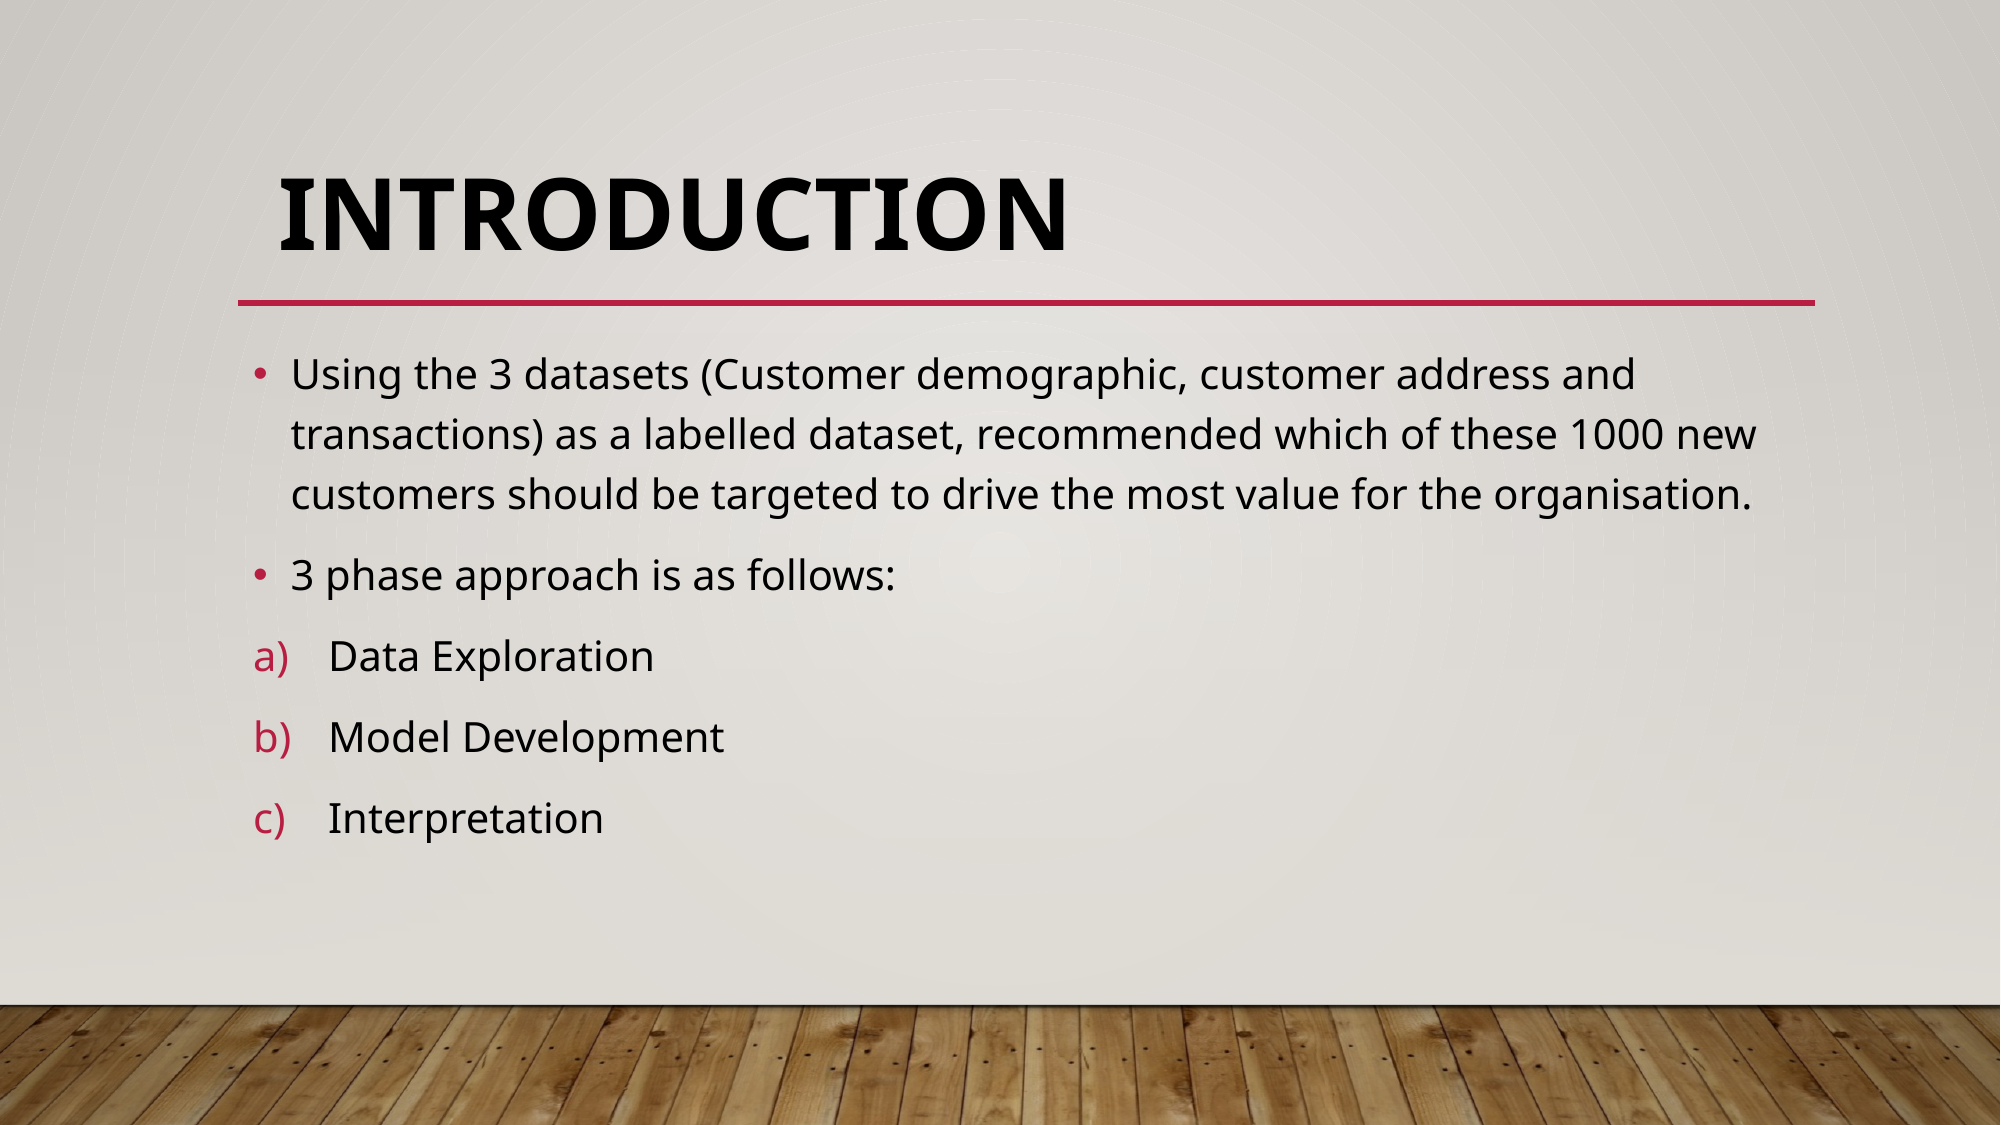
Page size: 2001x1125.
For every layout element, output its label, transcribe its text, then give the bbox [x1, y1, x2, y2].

picture [0, 1005, 2000, 1125]
text_box Introduction [263, 156, 1839, 330]
list Using the 3 datasets (Customer demographic, customer address and transactions) as a labelled dataset, recommended which of these 1000 new customers should be targeted to drive the most value for the organisation. 3 phase approach is as follows: Data Exploration Model Development Interpretation [238, 330, 1814, 897]
